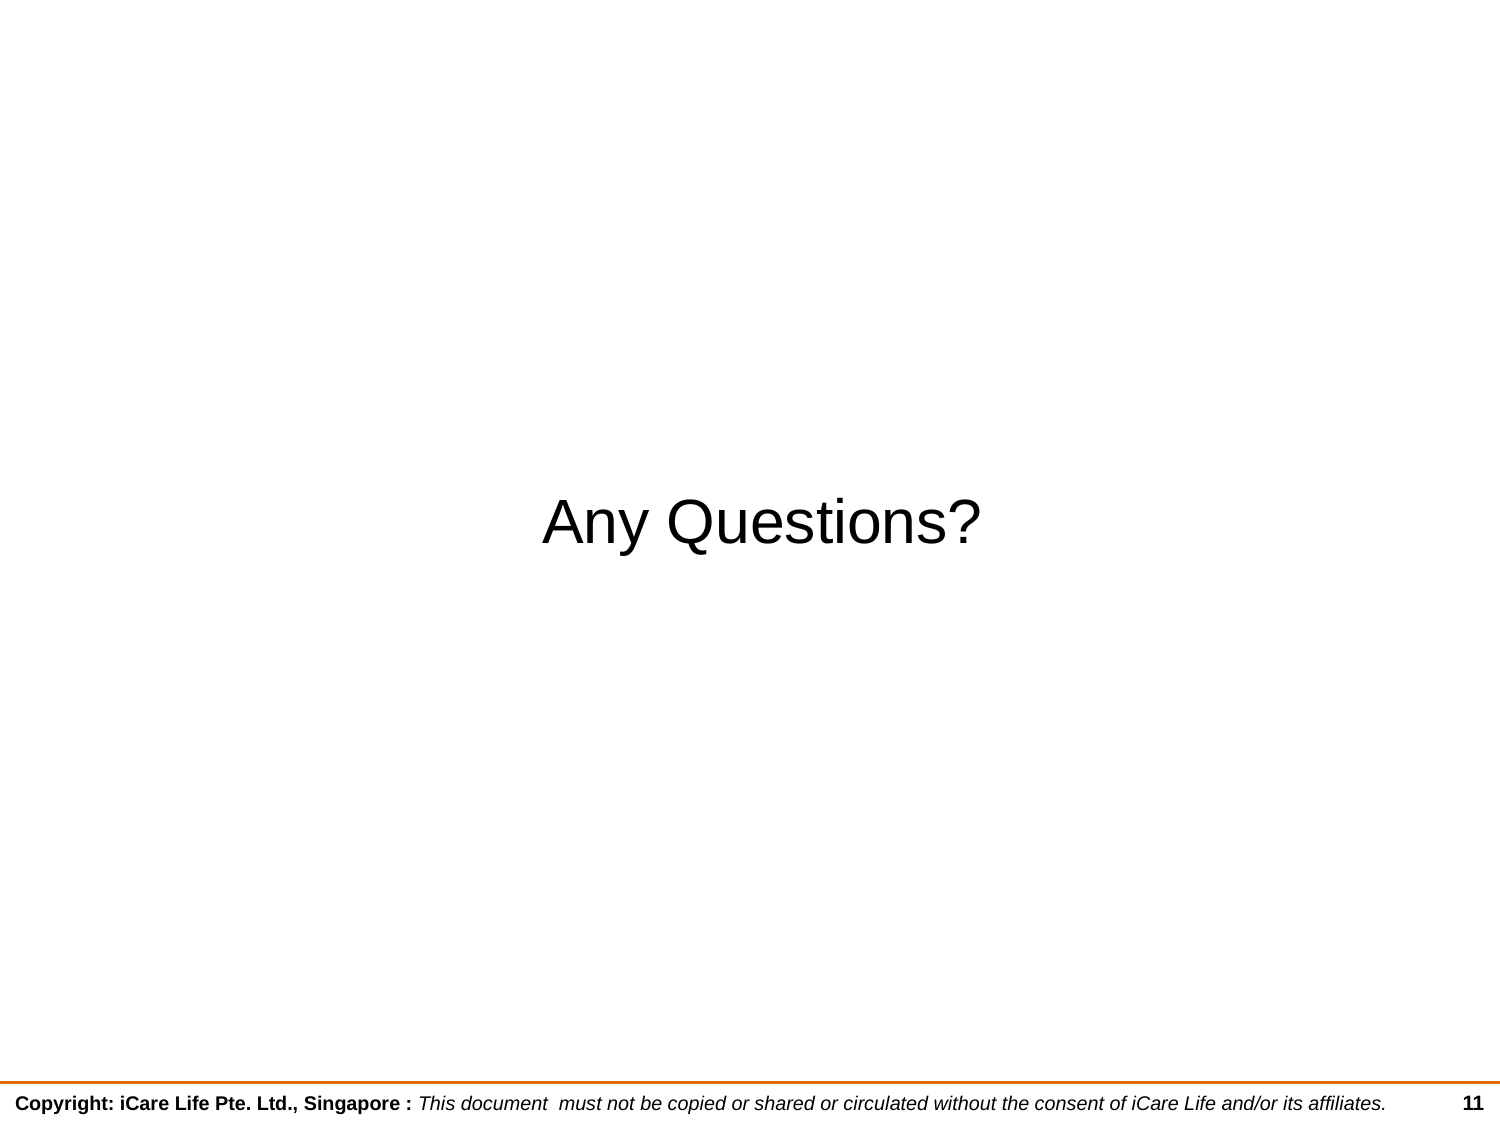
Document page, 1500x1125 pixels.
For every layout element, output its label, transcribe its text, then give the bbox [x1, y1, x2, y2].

text_box 11 [1447, 1082, 1500, 1122]
title Any Questions? [87, 425, 1438, 613]
